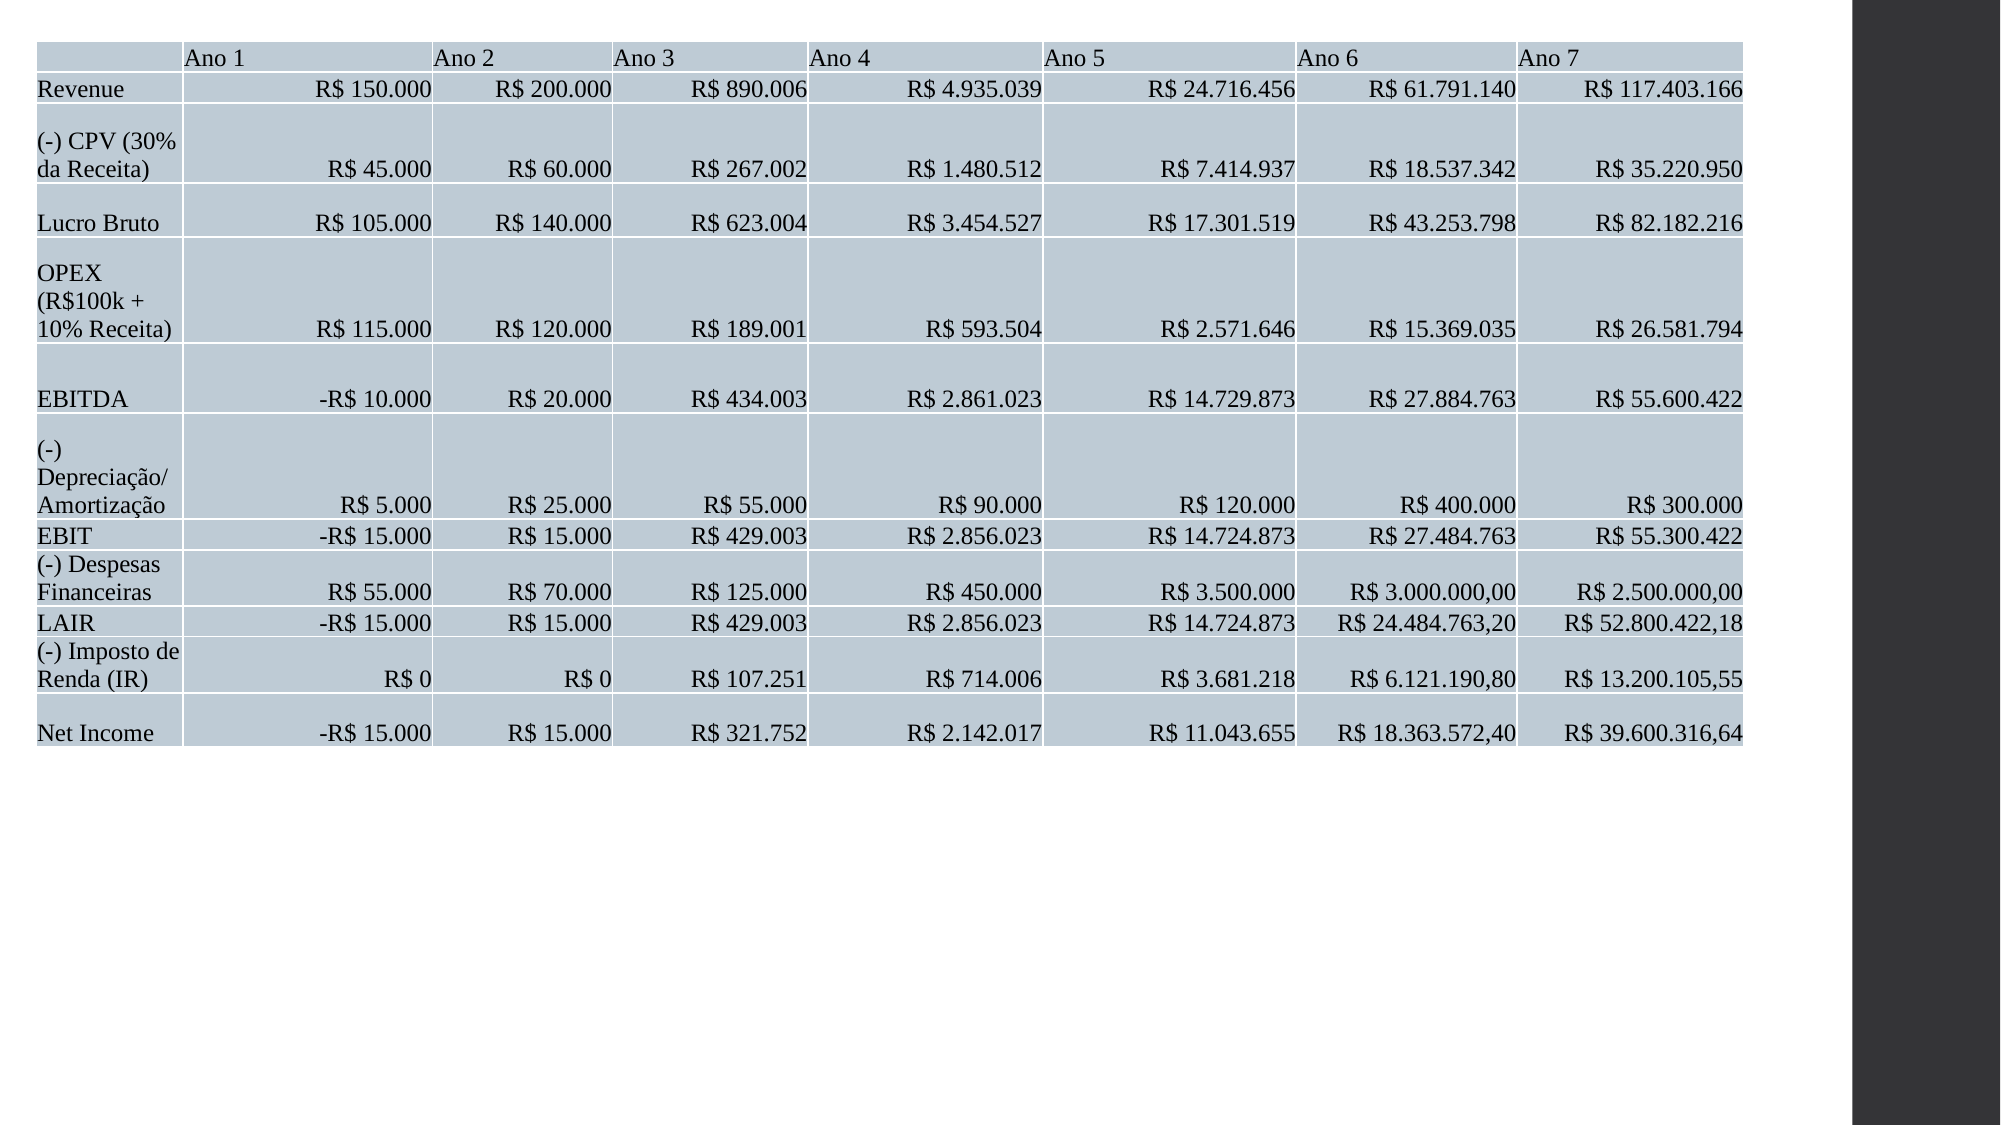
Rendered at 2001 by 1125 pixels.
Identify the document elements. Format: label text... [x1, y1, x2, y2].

table_cell R$ 11.043.655 [1044, 694, 1295, 746]
table_cell R$ 15.000 [433, 694, 612, 746]
table_cell R$ 120.000 [1044, 414, 1295, 518]
table_cell R$ 400.000 [1297, 414, 1516, 518]
table_cell R$ 2.856.023 [809, 607, 1042, 636]
table_cell R$ 623.004 [613, 184, 807, 236]
table_header Ano 7 [1518, 42, 1743, 71]
table_cell -R$ 15.000 [184, 520, 432, 549]
table_header [37, 42, 182, 71]
table_cell R$ 52.800.422,18 [1518, 607, 1743, 636]
table_cell R$ 890.006 [613, 73, 807, 102]
table_cell R$ 429.003 [613, 607, 807, 636]
table_cell R$ 450.000 [809, 551, 1042, 605]
table_cell R$ 105.000 [184, 184, 432, 236]
table_cell R$ 39.600.316,64 [1518, 694, 1743, 746]
table_cell R$ 35.220.950 [1518, 104, 1743, 182]
table_cell R$ 189.001 [613, 238, 807, 342]
table_cell R$ 55.600.422 [1518, 344, 1743, 412]
table_cell R$ 20.000 [433, 344, 612, 412]
table_cell R$ 18.363.572,40 [1297, 694, 1516, 746]
table_cell R$ 140.000 [433, 184, 612, 236]
table_cell R$ 15.000 [433, 607, 612, 636]
table_cell R$ 6.121.190,80 [1297, 637, 1516, 692]
table_cell R$ 26.581.794 [1518, 238, 1743, 342]
table_header Ano 1 [184, 42, 432, 71]
table_cell R$ 15.369.035 [1297, 238, 1516, 342]
table_cell R$ 125.000 [613, 551, 807, 605]
table_cell R$ 17.301.519 [1044, 184, 1295, 236]
table_cell Lucro Bruto [37, 184, 182, 236]
table_cell R$ 2.861.023 [809, 344, 1042, 412]
table_cell -R$ 15.000 [184, 607, 432, 636]
table_cell R$ 25.000 [433, 414, 612, 518]
table_cell (-) Despesas Financeiras [37, 551, 182, 605]
table_cell R$ 117.403.166 [1518, 73, 1743, 102]
table_cell R$ 120.000 [433, 238, 612, 342]
table_cell -R$ 10.000 [184, 344, 432, 412]
table_cell R$ 55.000 [613, 414, 807, 518]
table_cell EBITDA [37, 344, 182, 412]
table_cell R$ 13.200.105,55 [1518, 637, 1743, 692]
table_cell R$ 45.000 [184, 104, 432, 182]
table_cell R$ 4.935.039 [809, 73, 1042, 102]
table_cell R$ 27.884.763 [1297, 344, 1516, 412]
table_cell R$ 18.537.342 [1297, 104, 1516, 182]
table_cell -R$ 15.000 [184, 694, 432, 746]
table_cell R$ 2.142.017 [809, 694, 1042, 746]
table_cell R$ 5.000 [184, 414, 432, 518]
table_cell EBIT [37, 520, 182, 549]
table_cell (-) CPV (30% da Receita) [37, 104, 182, 182]
table_cell LAIR [37, 607, 182, 636]
table_cell R$ 14.729.873 [1044, 344, 1295, 412]
table_cell R$ 24.484.763,20 [1297, 607, 1516, 636]
table_cell (-) Depreciação/Amortização [37, 414, 182, 518]
table_cell R$ 0 [184, 637, 432, 692]
table_cell Revenue [37, 73, 182, 102]
table_cell R$ 593.504 [809, 238, 1042, 342]
table_cell R$ 2.571.646 [1044, 238, 1295, 342]
table_cell R$ 267.002 [613, 104, 807, 182]
table_cell R$ 55.000 [184, 551, 432, 605]
table_cell R$ 115.000 [184, 238, 432, 342]
table_cell R$ 321.752 [613, 694, 807, 746]
table_header Ano 6 [1297, 42, 1516, 71]
table_cell R$ 2.500.000,00 [1518, 551, 1743, 605]
table_cell R$ 107.251 [613, 637, 807, 692]
table_cell R$ 2.856.023 [809, 520, 1042, 549]
table_cell R$ 3.500.000 [1044, 551, 1295, 605]
table_cell R$ 90.000 [809, 414, 1042, 518]
table_cell Net Income [37, 694, 182, 746]
table_cell R$ 70.000 [433, 551, 612, 605]
table_cell R$ 3.681.218 [1044, 637, 1295, 692]
table_cell R$ 43.253.798 [1297, 184, 1516, 236]
table_cell (-) Imposto de Renda (IR) [37, 637, 182, 692]
table_cell R$ 15.000 [433, 520, 612, 549]
table_cell R$ 61.791.140 [1297, 73, 1516, 102]
table_cell R$ 82.182.216 [1518, 184, 1743, 236]
table_cell R$ 300.000 [1518, 414, 1743, 518]
table_cell R$ 7.414.937 [1044, 104, 1295, 182]
table_cell R$ 714.006 [809, 637, 1042, 692]
table_cell R$ 200.000 [433, 73, 612, 102]
table_cell R$ 0 [433, 637, 612, 692]
table_cell R$ 1.480.512 [809, 104, 1042, 182]
table_cell R$ 14.724.873 [1044, 520, 1295, 549]
table_header Ano 4 [809, 42, 1042, 71]
table_cell R$ 24.716.456 [1044, 73, 1295, 102]
table_header Ano 3 [613, 42, 807, 71]
table_cell R$ 3.454.527 [809, 184, 1042, 236]
table_cell R$ 429.003 [613, 520, 807, 549]
table_header Ano 5 [1044, 42, 1295, 71]
table_cell R$ 150.000 [184, 73, 432, 102]
table_cell R$ 60.000 [433, 104, 612, 182]
table_cell OPEX (R$100k + 10% Receita) [37, 238, 182, 342]
table_cell R$ 14.724.873 [1044, 607, 1295, 636]
table_header Ano 2 [433, 42, 612, 71]
table_cell R$ 27.484.763 [1297, 520, 1516, 549]
table_cell R$ 55.300.422 [1518, 520, 1743, 549]
table_cell R$ 434.003 [613, 344, 807, 412]
table_cell R$ 3.000.000,00 [1297, 551, 1516, 605]
